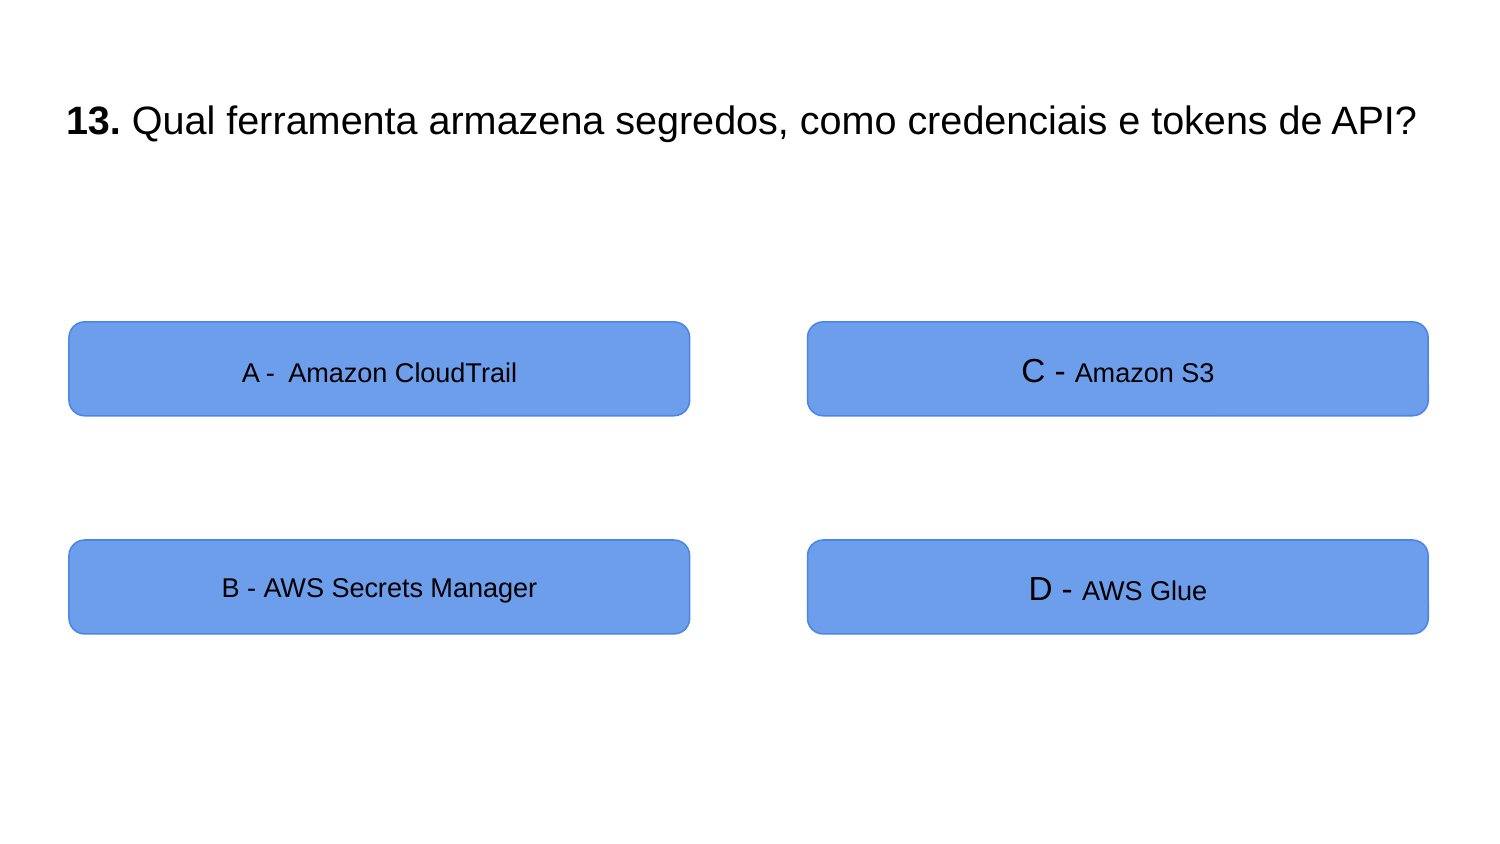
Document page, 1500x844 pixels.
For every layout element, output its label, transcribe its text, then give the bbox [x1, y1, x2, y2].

text_box D - AWS Glue [807, 540, 1429, 634]
text_box C - Amazon S3 [807, 321, 1429, 416]
title 13. Qual ferramenta armazena segredos, como credenciais e tokens de API? [51, 72, 1449, 167]
text_box B - AWS Secrets Manager [68, 540, 690, 634]
text_box A - Amazon CloudTrail [68, 321, 690, 416]
